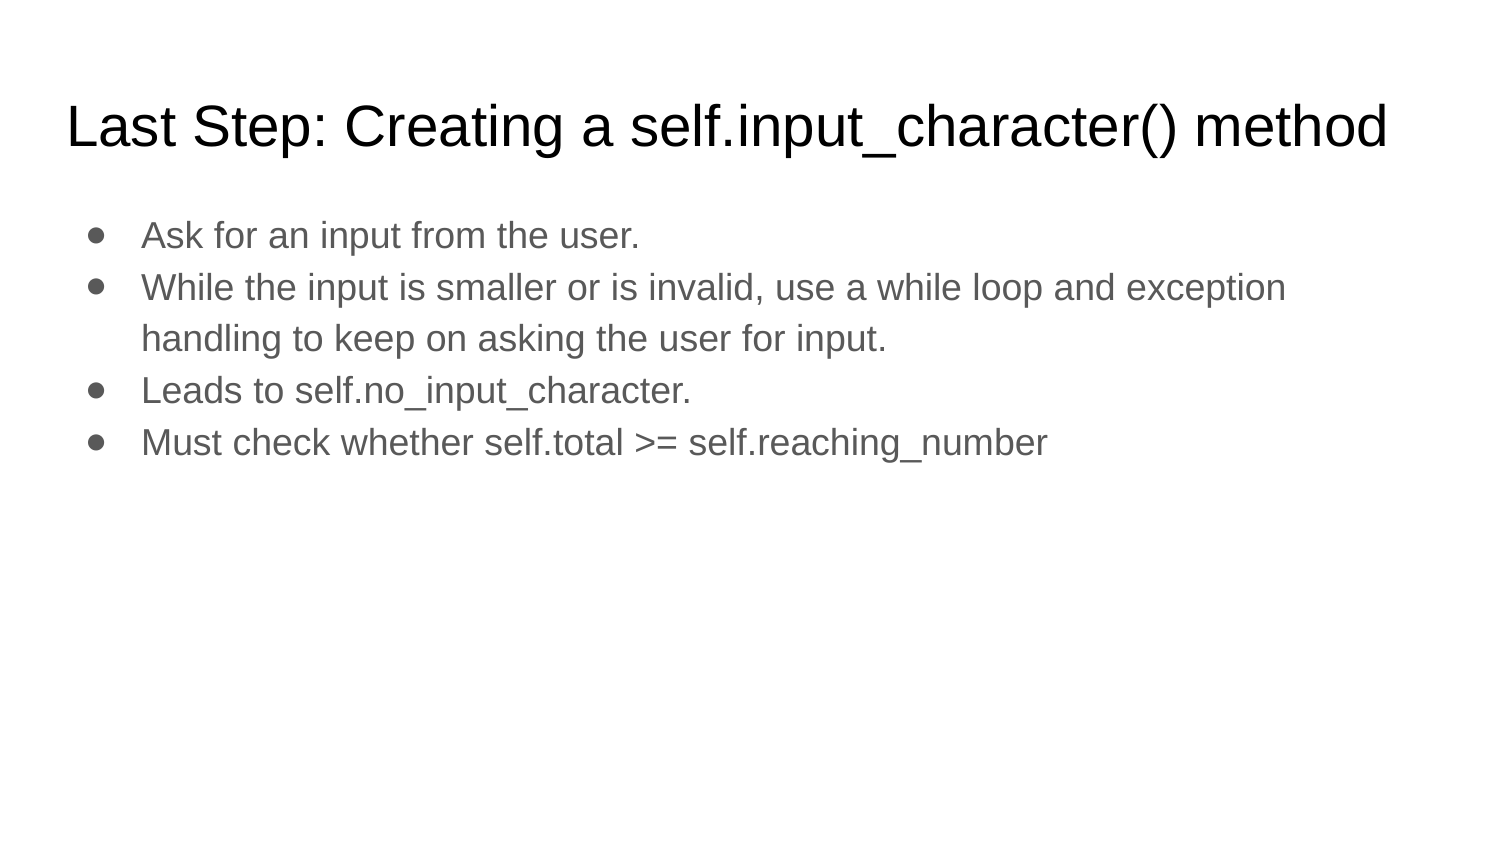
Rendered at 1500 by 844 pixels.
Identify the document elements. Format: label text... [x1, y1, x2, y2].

title Last Step: Creating a self.input_character() method [51, 72, 1449, 167]
list Ask for an input from the user. While the input is smaller or is invalid, use a while loop and exception handling to keep on asking the user for input. Leads to self.no_input_character. Must check whether self.total >= self.reaching_number [51, 189, 1449, 750]
